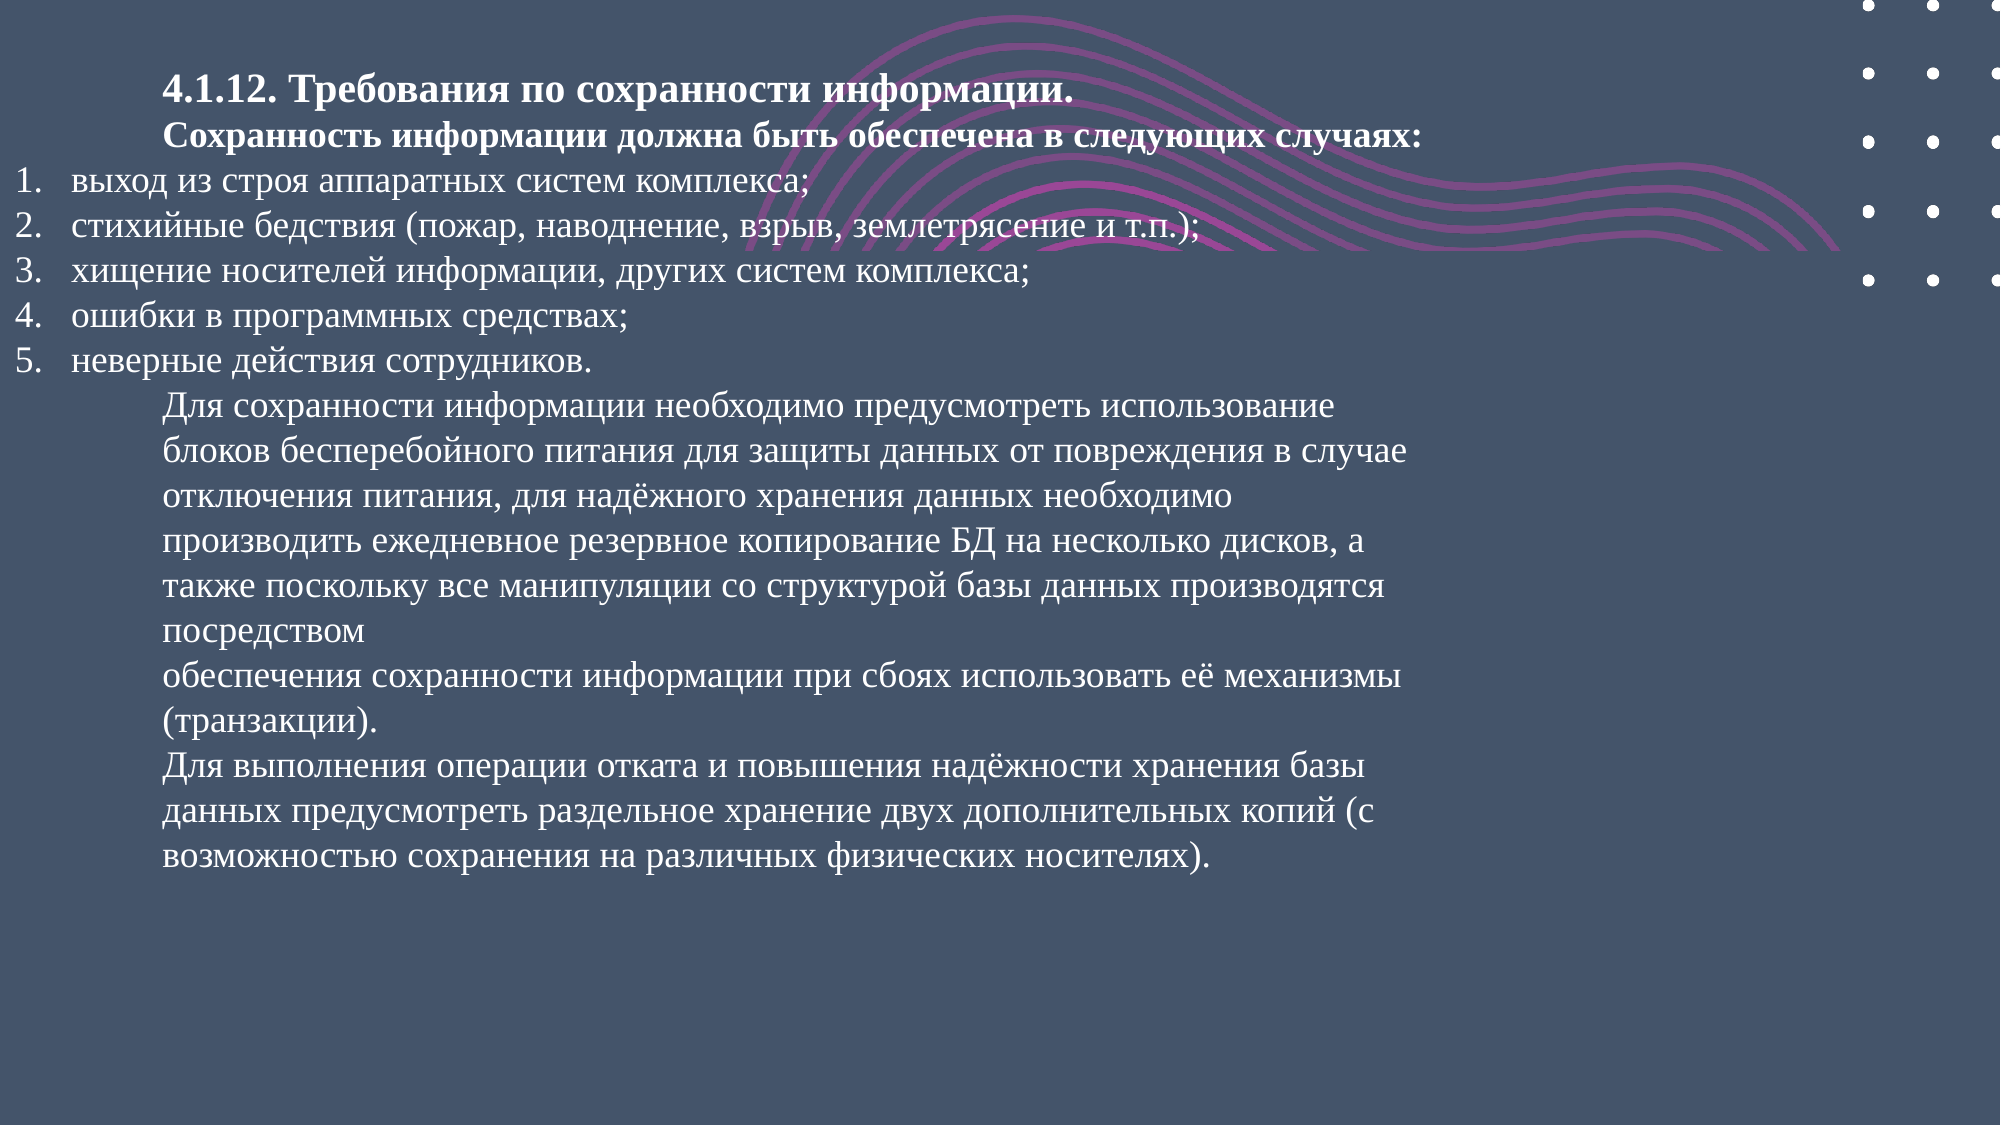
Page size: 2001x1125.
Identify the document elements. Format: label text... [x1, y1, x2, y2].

picture [728, 0, 2001, 309]
text_box 4.1.12. Требования по сохранности информации. Сохранность информации должна быть обеспечена в следующих случаях: выход из строя аппаратных систем комплекса; стихийные бедствия (пожар, наводнение, взрыв, землетрясение и т.п.); хищение носителей информации, других систем комплекса; ошибки в программных средствах; неверные действия сотрудников. Для сохранности информации необходимо предусмотреть использование блоков бесперебойного питания для защиты данных от повреждения в случае отключения питания, для надёжного хранения данных необходимо производить ежедневное резервное копирование БД на несколько дисков, а также поскольку все манипуляции со структурой базы данных производятся посредством обеспечения сохранности информации при сбоях использовать её механизмы (транзакции). Для выполнения операции отката и повышения надёжности хранения базы данных предусмотреть раздельное хранение двух дополнительных копий (с возможностью сохранения на различных физических носителях). [0, 52, 1450, 883]
